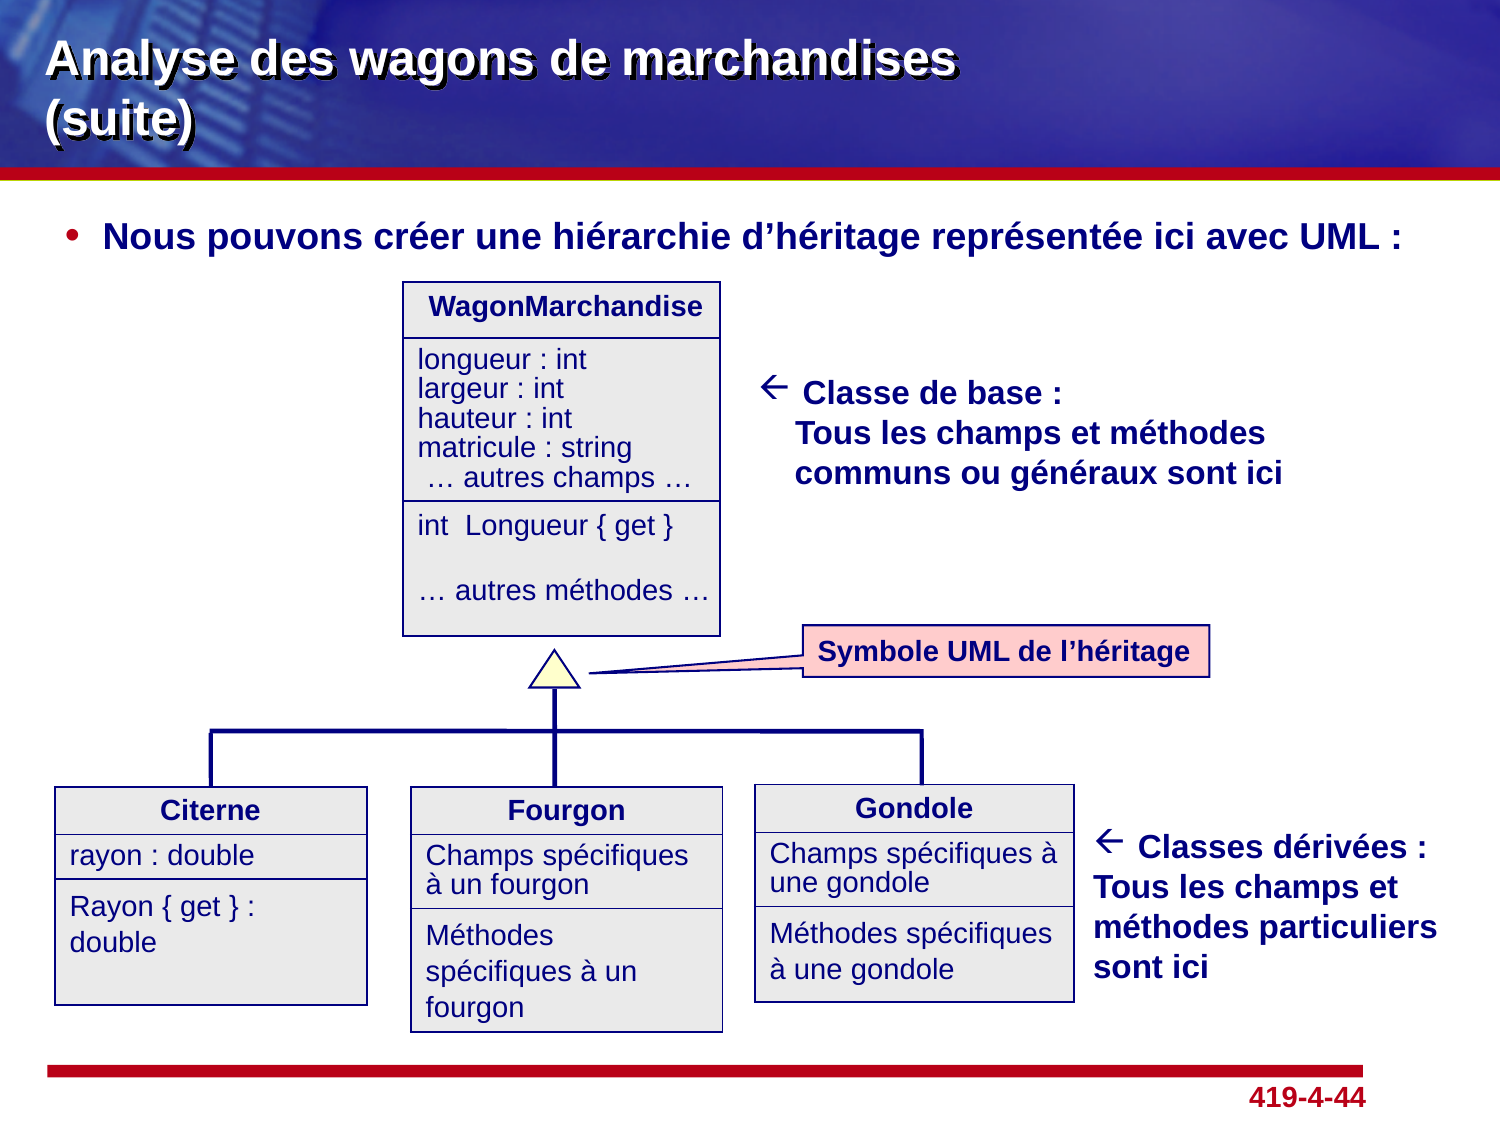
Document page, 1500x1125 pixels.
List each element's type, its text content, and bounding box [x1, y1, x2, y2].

table_cell rayon : double [56, 835, 366, 878]
text_box Classes dérivées : Tous les champs et méthodes particuliers sont ici [1078, 817, 1473, 993]
table_cell Champs spécifiques à une gondole [756, 833, 1073, 906]
table_cell Méthodes spécifiques à une gondole [756, 907, 1073, 1001]
text_box Symbole UML de l’héritage [588, 625, 1210, 677]
table_cell Méthodes spécifiques à un fourgon [412, 909, 722, 1031]
table_cell int Longueur { get } … autres méthodes … [404, 502, 719, 635]
table_cell longueur : int largeur : int hauteur : int matricule : string … autres champs … [404, 339, 719, 500]
table_header Fourgon [412, 788, 722, 834]
list Nous pouvons créer une hiérarchie d’héritage représentée ici avec UML : [49, 204, 1447, 266]
table_header WagonMarchandise [404, 283, 719, 337]
text_box Classe de base : Tous les champs et méthodes communs ou généraux sont ici [743, 364, 1322, 499]
title Analyse des wagons de marchandises (suite) [29, 26, 1308, 146]
table_cell Rayon { get } : double [56, 880, 366, 1004]
table_header Citerne [56, 788, 366, 834]
table_cell Champs spécifiques à un fourgon [412, 835, 722, 908]
picture [0, 0, 1500, 167]
table_header Gondole [756, 785, 1073, 832]
text_box [529, 650, 580, 688]
